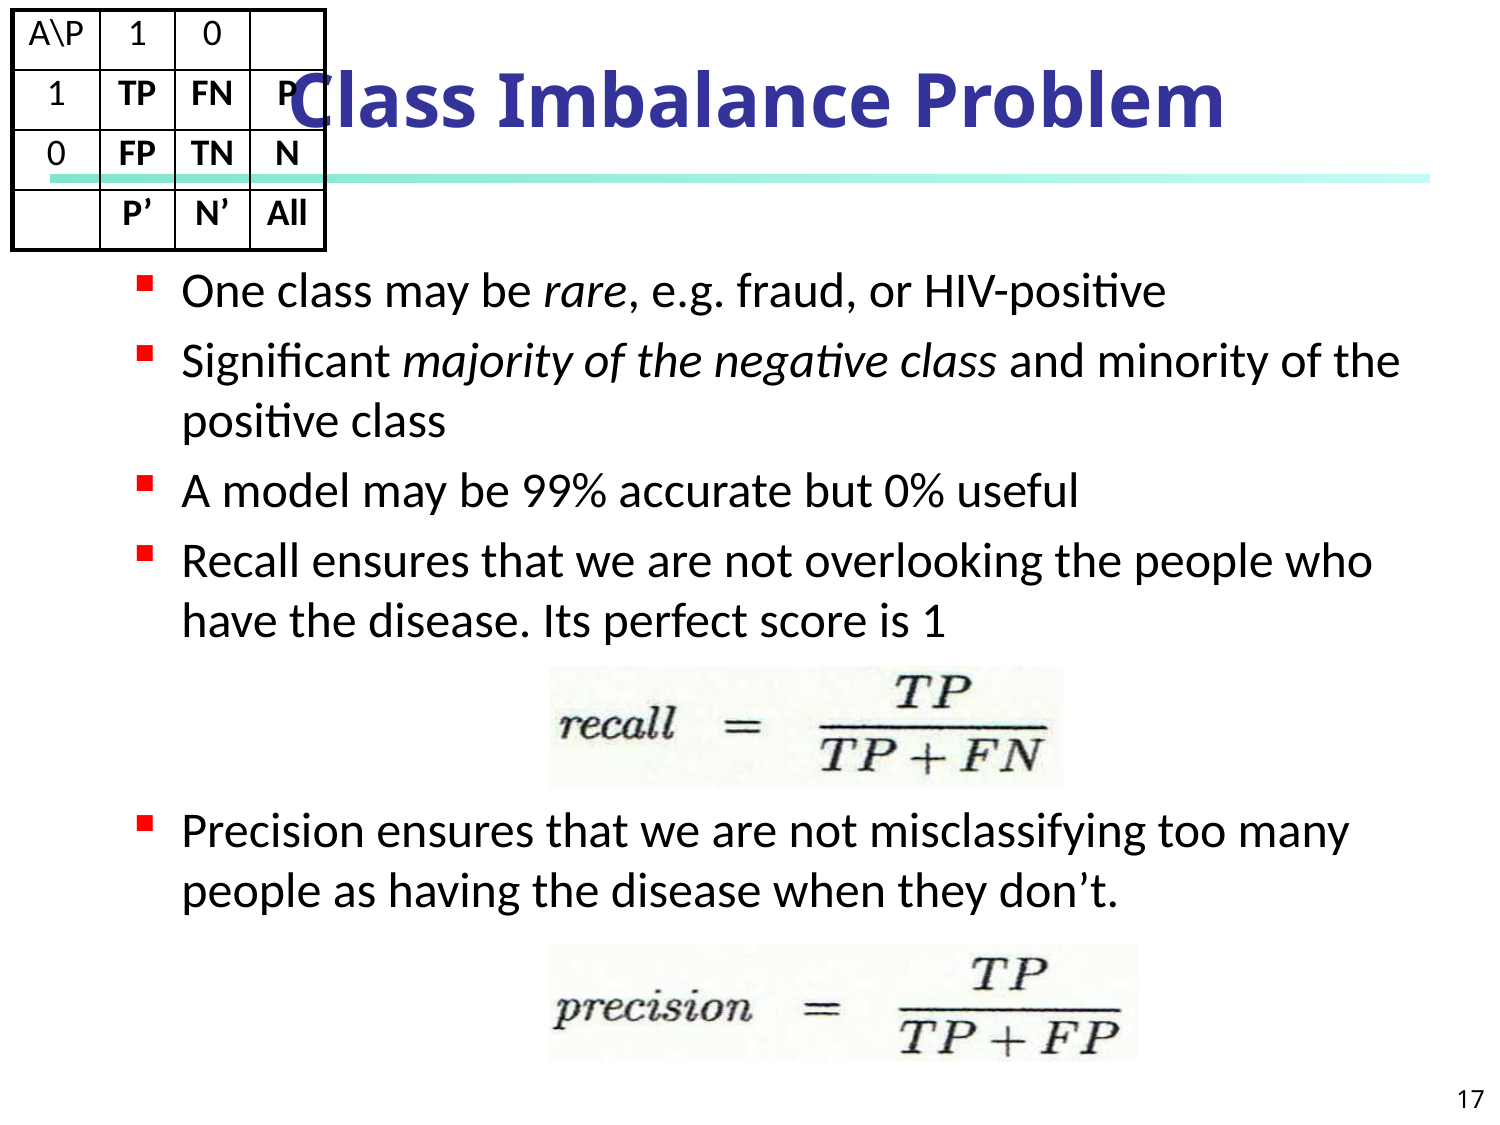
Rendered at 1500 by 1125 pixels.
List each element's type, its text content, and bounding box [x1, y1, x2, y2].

picture [549, 665, 1063, 788]
table_cell N [251, 131, 323, 189]
table_header A\P [15, 12, 99, 69]
table_header 1 [101, 12, 174, 69]
slide_number 17 [1187, 1062, 1500, 1125]
table_cell All [251, 191, 323, 248]
table_cell FN [176, 71, 249, 129]
table_cell TN [176, 131, 249, 189]
table_header [251, 12, 323, 69]
table_cell [15, 191, 99, 248]
table_cell FP [101, 131, 174, 189]
table_cell N’ [176, 191, 249, 248]
table_cell P’ [101, 191, 174, 248]
table_cell 0 [15, 131, 99, 189]
title Class Imbalance Problem [327, 50, 1447, 150]
table_cell 1 [15, 71, 99, 129]
picture [549, 942, 1138, 1063]
table_cell TP [101, 71, 174, 129]
table_cell P [251, 71, 323, 129]
table_header 0 [176, 12, 249, 69]
text_box One class may be rare, e.g. fraud, or HIV-positive Significant majority of the negative class and minority of the positive class A model may be 99% accurate but 0% useful Recall ensures that we are not overlooking the people who have the disease. Its perfect score is 1 Precision ensures that we are not misclassifying too many people as having the disease when they don’t. [44, 249, 1470, 1088]
